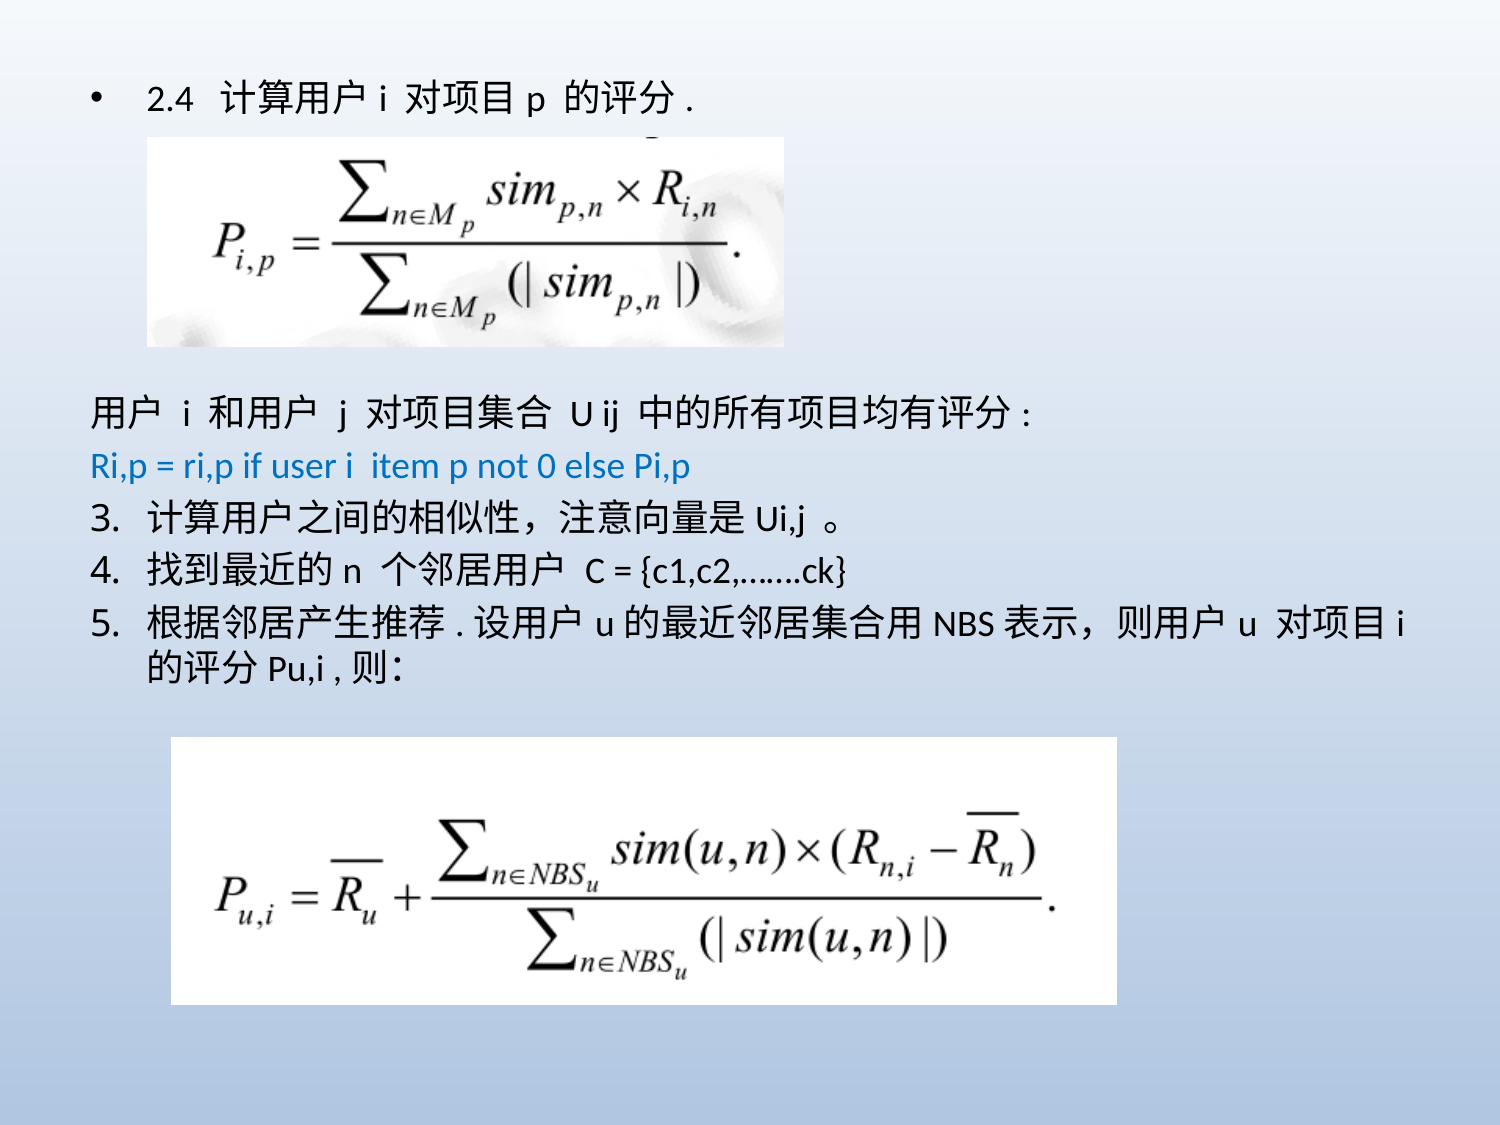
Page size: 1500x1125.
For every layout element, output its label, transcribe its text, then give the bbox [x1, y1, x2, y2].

list 2.4 计算用户i 对项目p 的评分. 用户 i 和用户 j 对项目集合 U ij 中的所有项目均有评分: Ri,p = ri,p if user i item p not 0 else Pi,p 计算用户之间的相似性，注意向量是Ui,j 。 找到最近的n 个邻居用户 C = {c1,c2,…….ck} 根据邻居产生推荐.设用户u的最近邻居集合用NBS表示，则用户u 对项目i 的评分Pu,i ,则： [74, 66, 1426, 1006]
picture [147, 136, 784, 347]
picture [170, 737, 1117, 1006]
